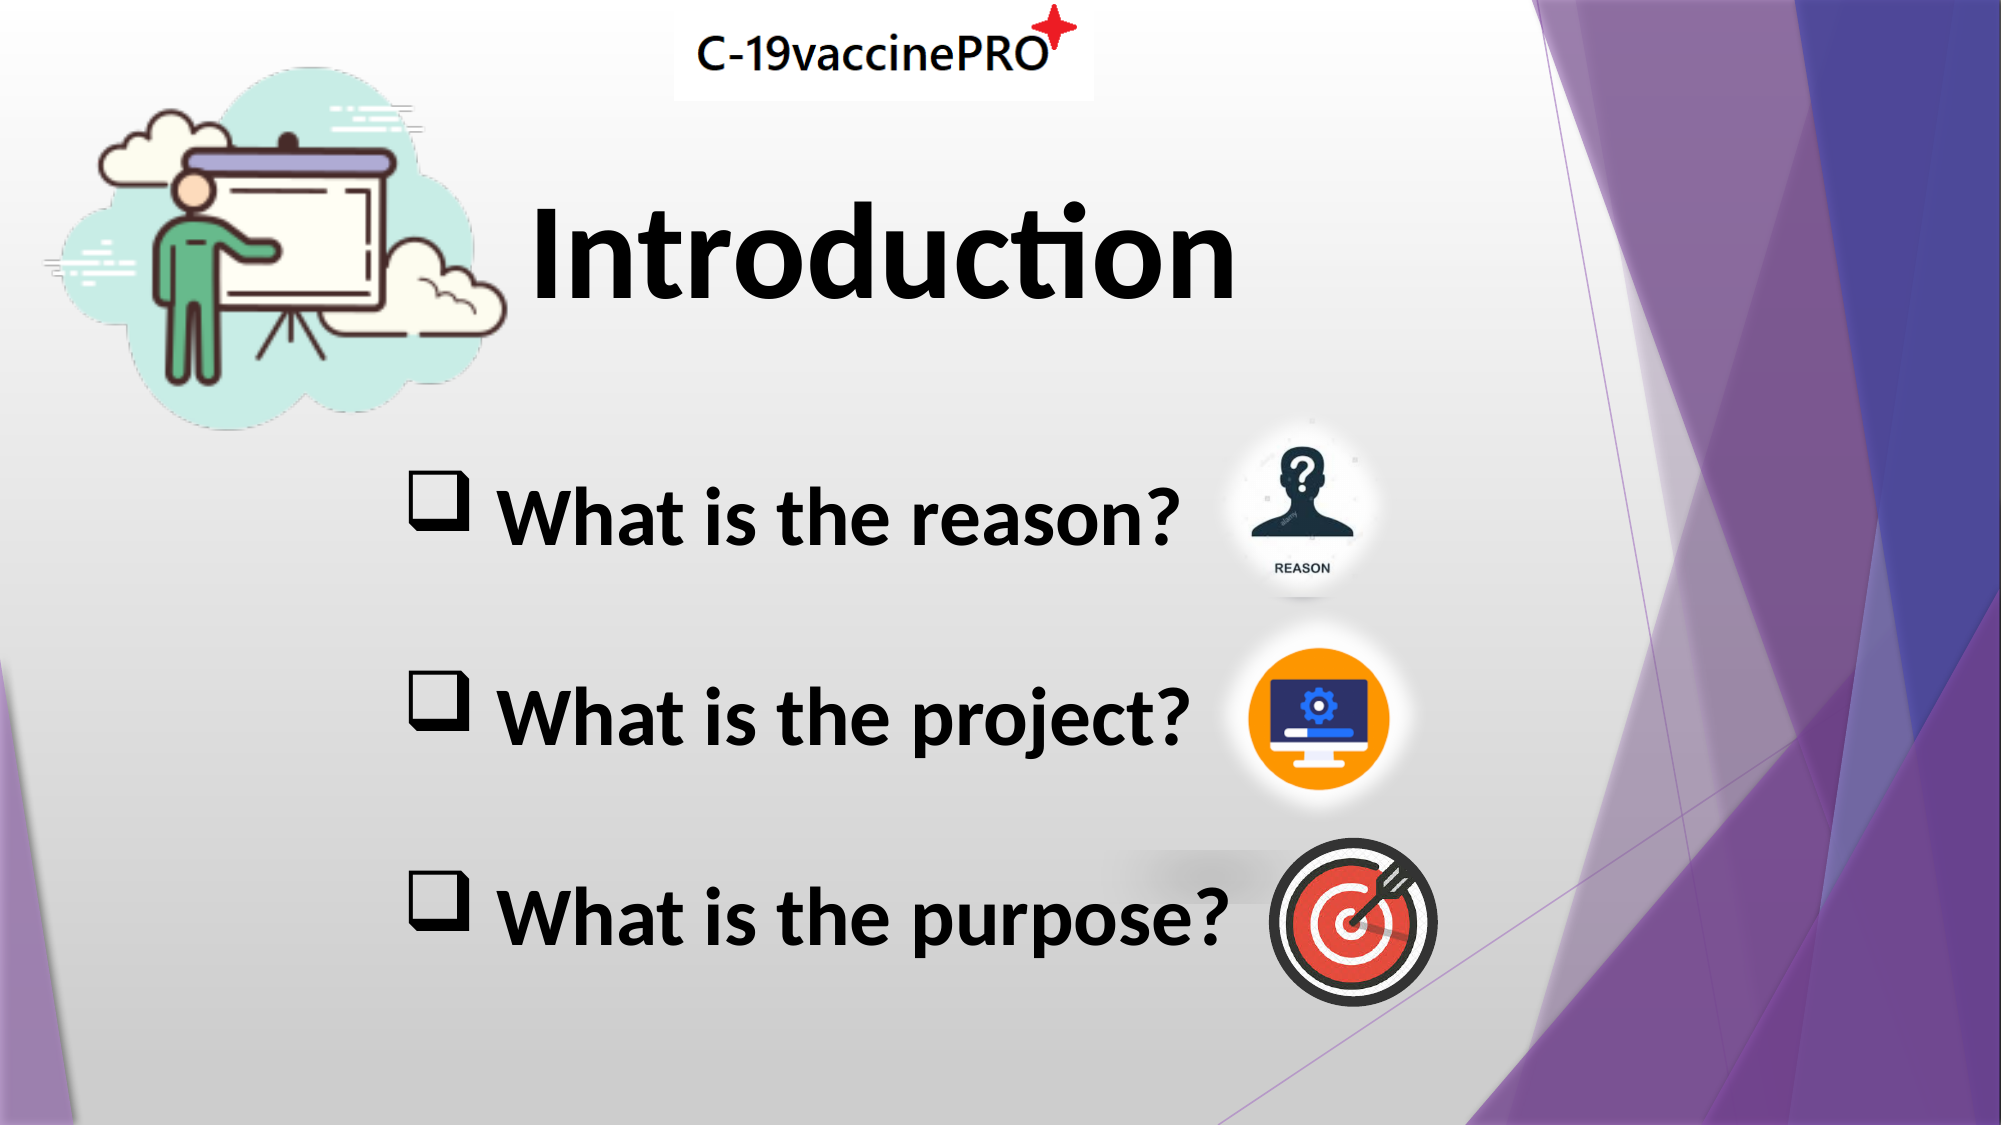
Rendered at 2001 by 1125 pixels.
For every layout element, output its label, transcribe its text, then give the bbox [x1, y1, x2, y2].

picture [1273, 842, 1434, 1002]
picture [1204, 401, 1434, 829]
picture [17, 0, 531, 514]
text_box Introduction [542, 153, 1255, 334]
picture [673, 0, 1095, 102]
text_box What is the reason? What is the project? What is the purpose? [387, 454, 1258, 1070]
